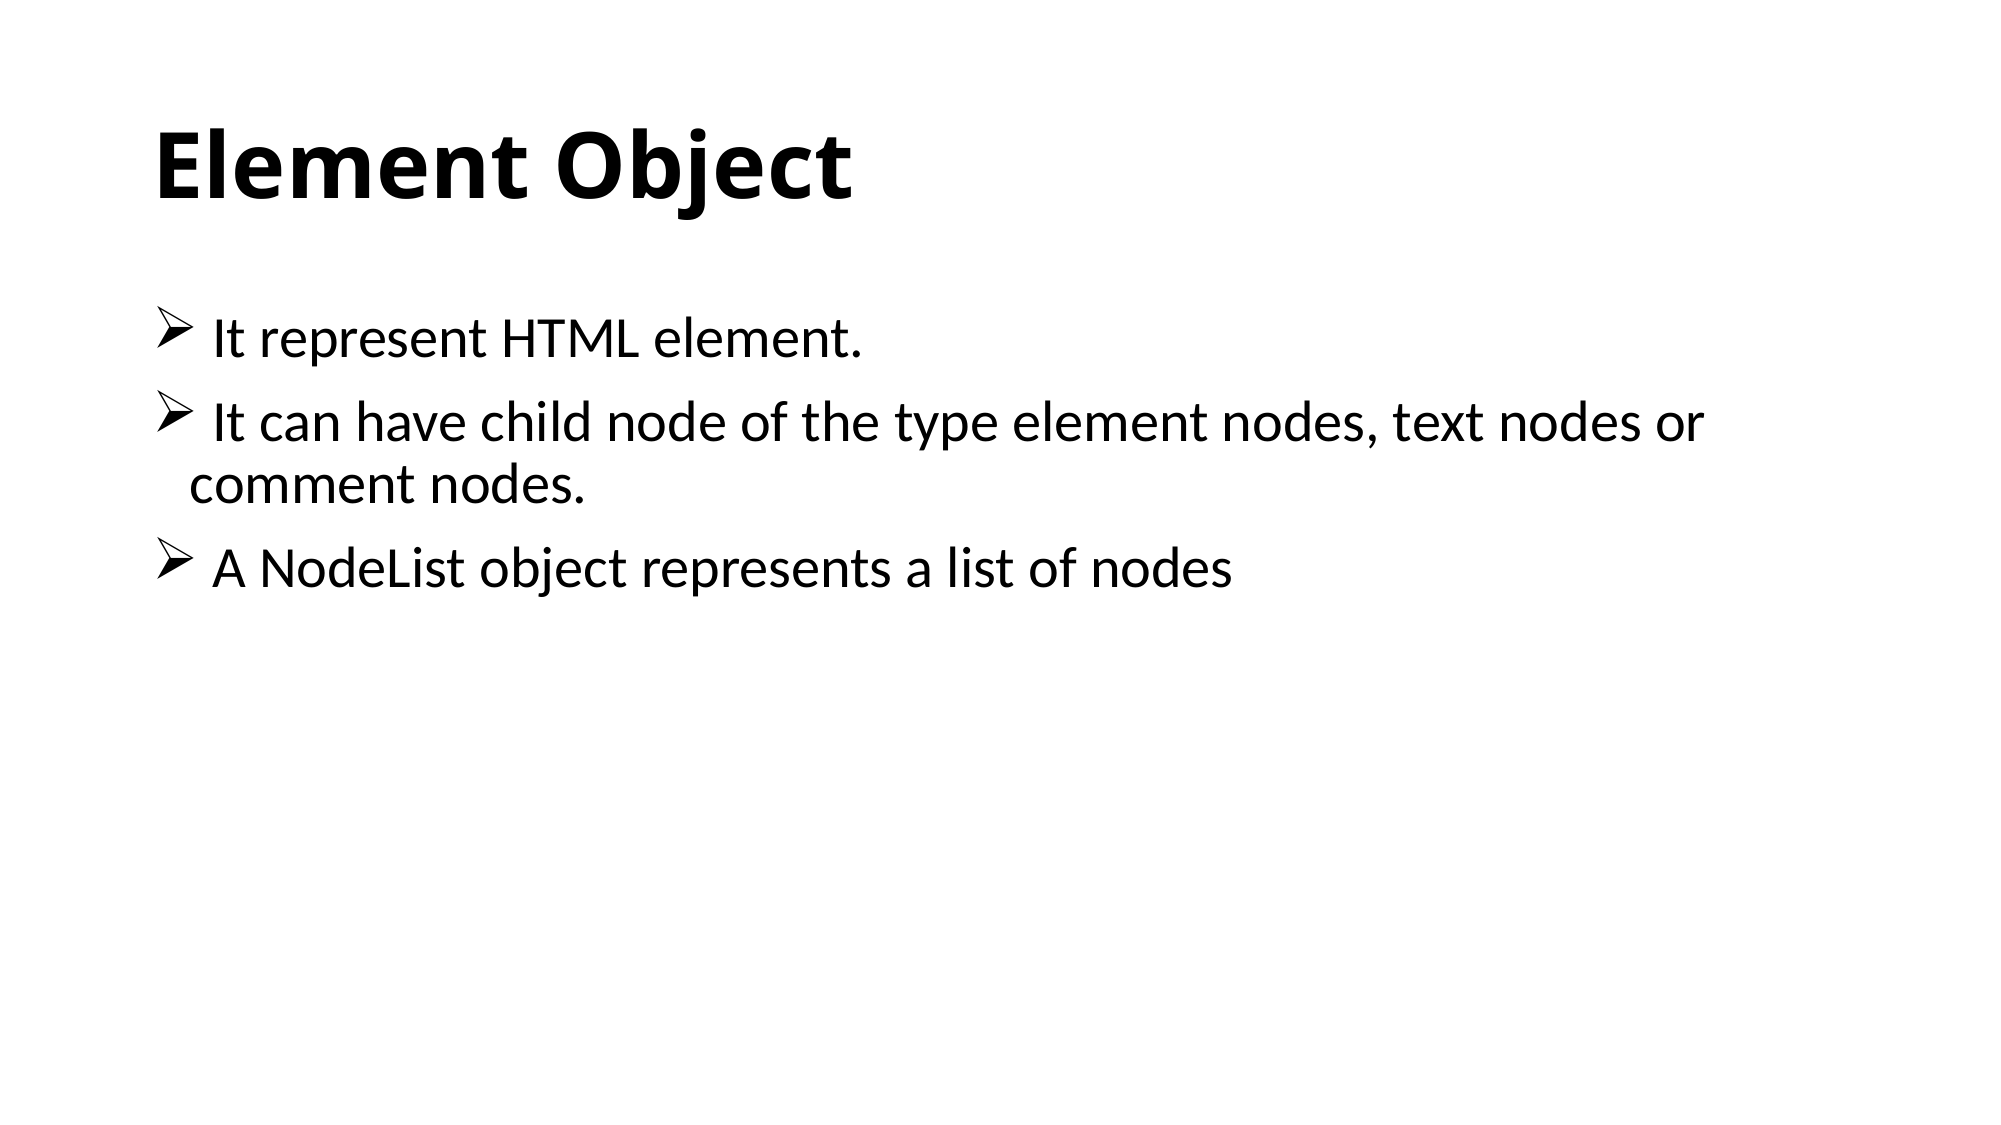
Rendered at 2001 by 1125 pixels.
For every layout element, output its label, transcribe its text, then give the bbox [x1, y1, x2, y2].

title Element Object [137, 59, 1863, 278]
list It represent HTML element. It can have child node of the type element nodes, text nodes or comment nodes. A NodeList object represents a list of nodes [137, 299, 1863, 1014]
